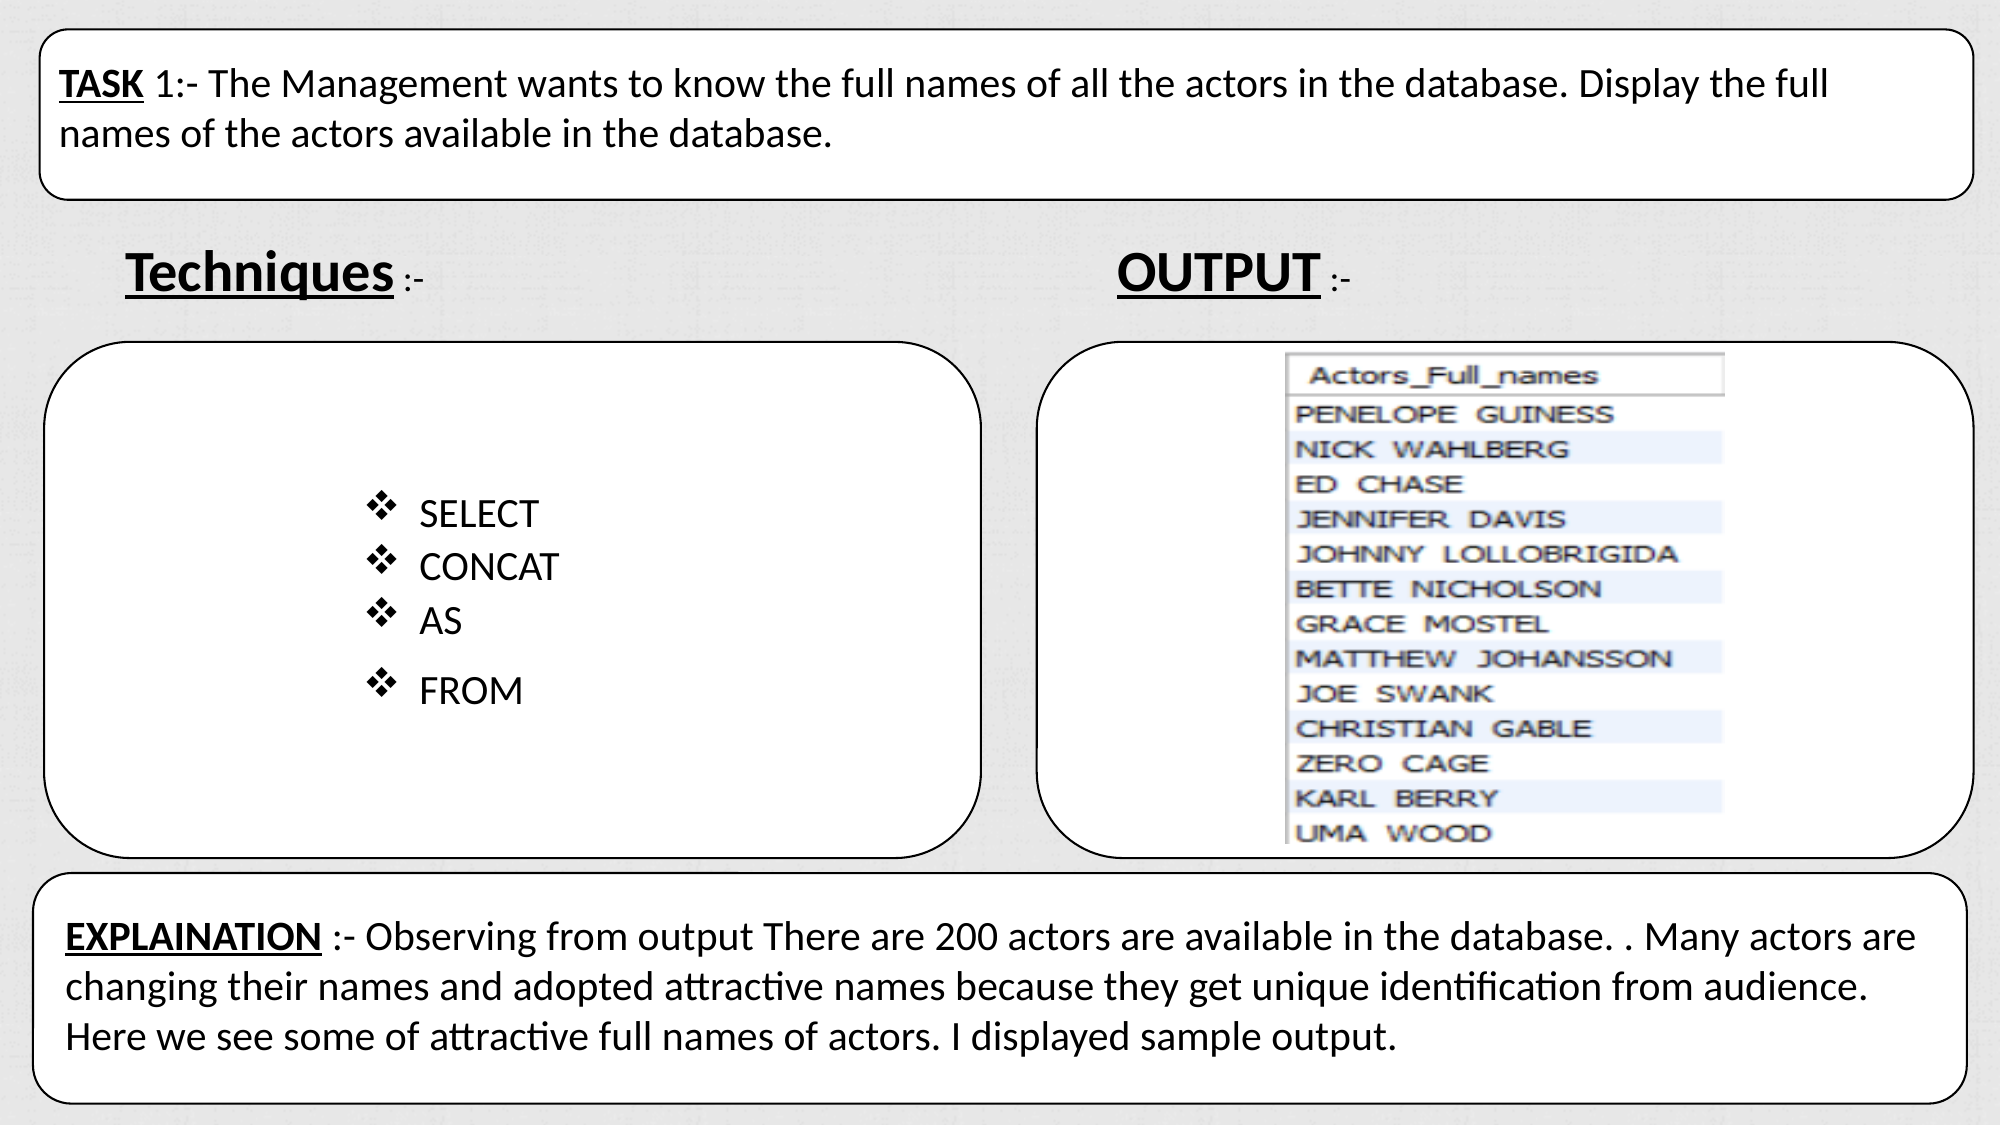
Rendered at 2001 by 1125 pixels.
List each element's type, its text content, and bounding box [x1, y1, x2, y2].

picture [1285, 351, 1725, 844]
text_box [38, 28, 1975, 201]
text_box Techniques :- [110, 225, 789, 311]
text_box SELECT CONCAT AS FROM [348, 474, 677, 721]
text_box [1035, 340, 1975, 860]
text_box OUTPUT :- [1102, 225, 1582, 311]
text_box TASK 1:- The Management wants to know the full names of all the actors in the database. Display the full names of the actors available in the database. [44, 48, 1930, 164]
text_box [31, 871, 1968, 1105]
text_box EXPLAINATION :- Observing from output There are 200 actors are available in the database. . Many actors are changing their names and adopted attractive names because they get unique identification from audience. Here we see some of attractive full names of actors. I displayed sample output. [50, 901, 1963, 1067]
text_box [43, 340, 982, 860]
